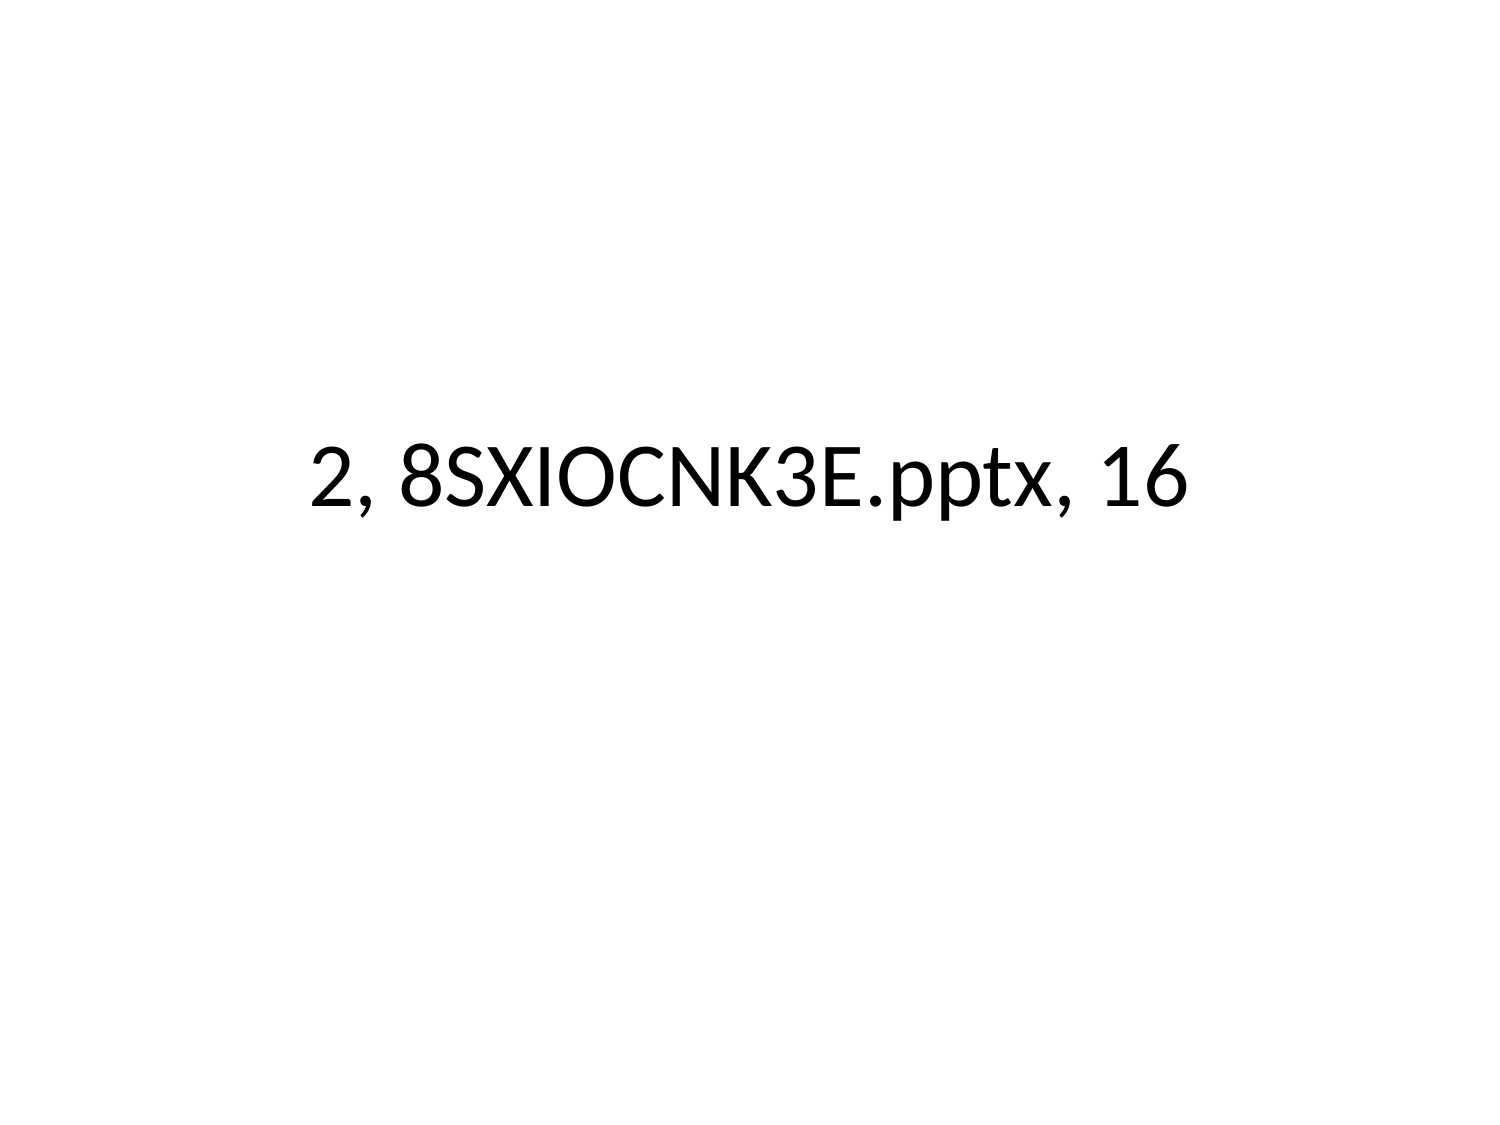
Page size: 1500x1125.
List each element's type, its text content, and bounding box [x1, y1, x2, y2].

title 2, 8SXIOCNK3E.pptx, 16 [112, 349, 1388, 591]
